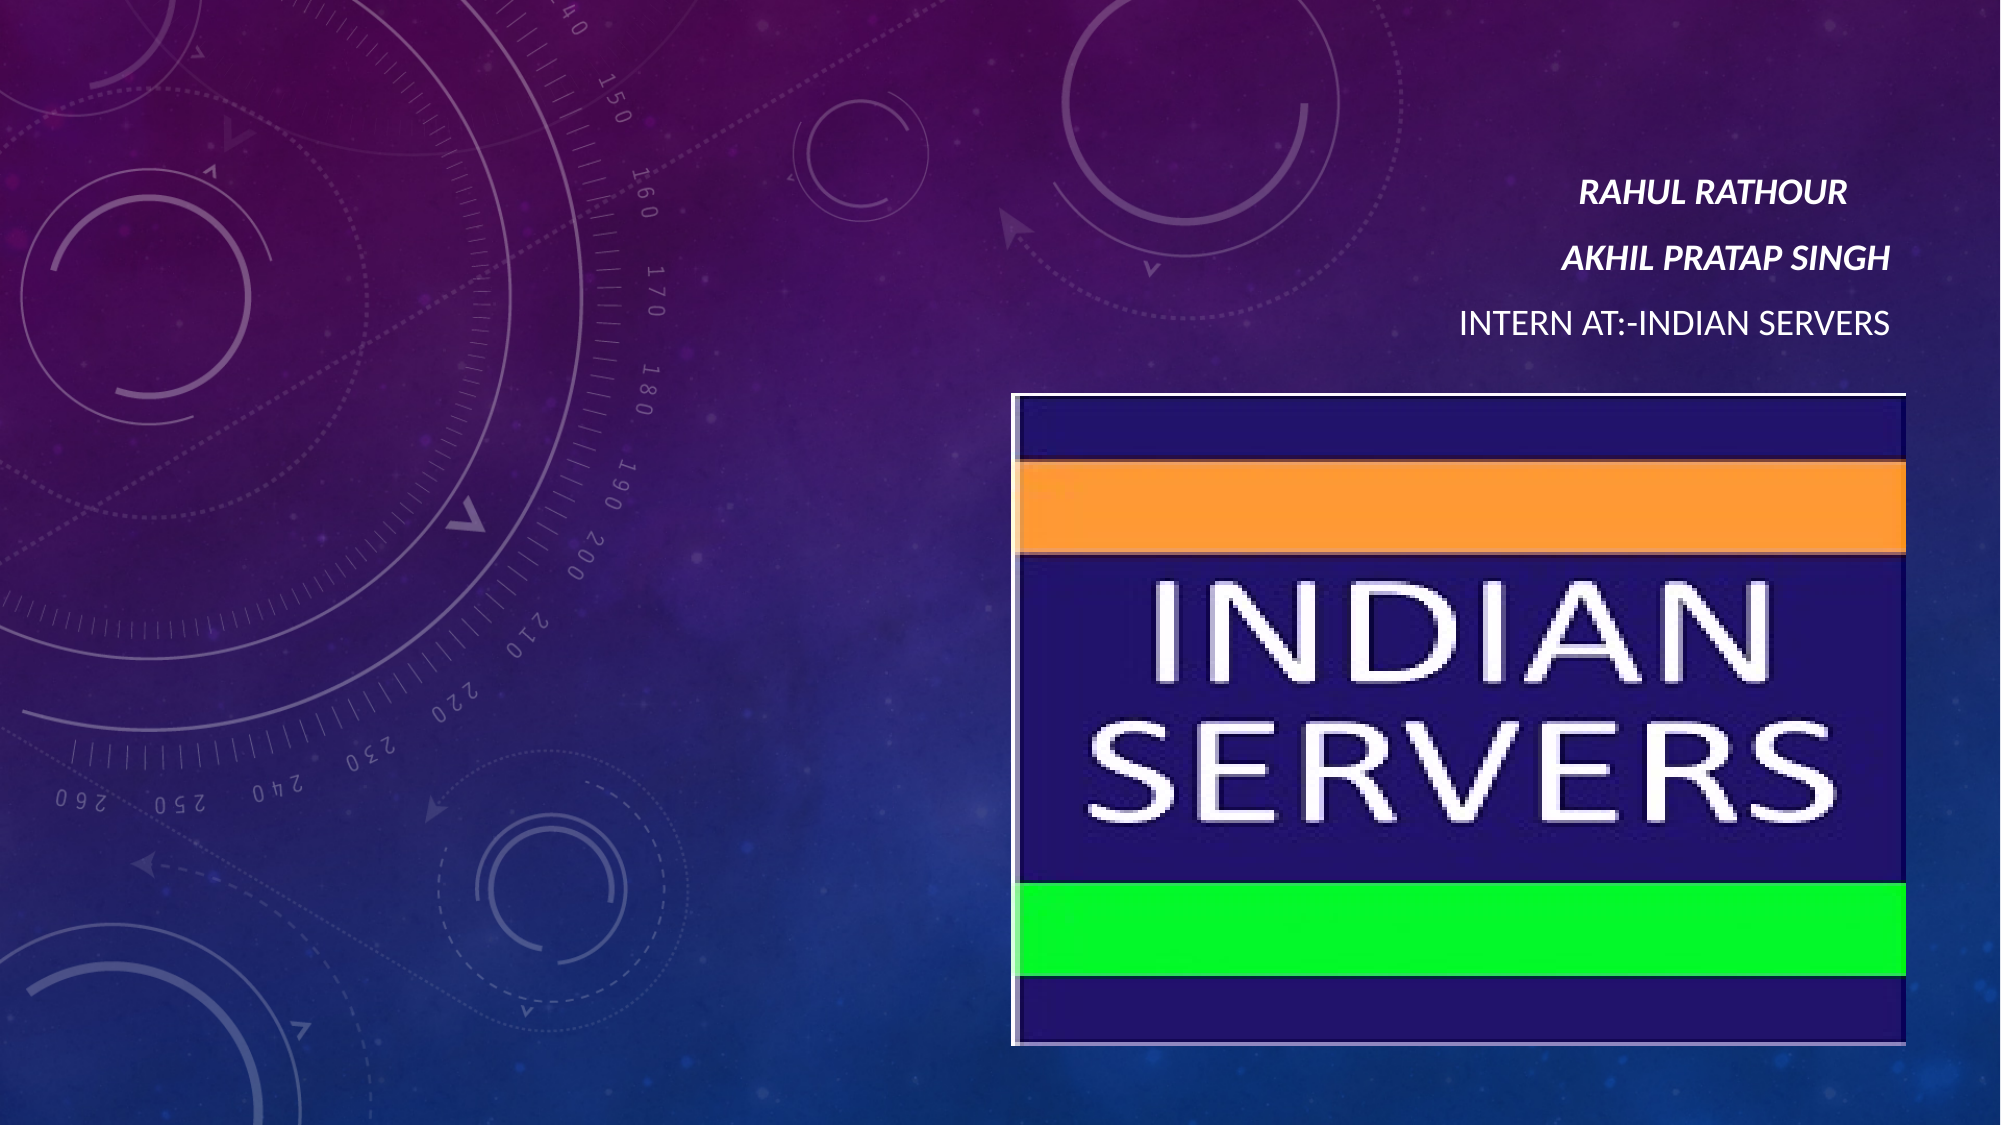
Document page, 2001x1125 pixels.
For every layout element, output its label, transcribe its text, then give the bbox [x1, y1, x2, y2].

title [650, 322, 1831, 720]
subtitle Rahul rathour Akhil pratap singh Intern at:-Indian Servers [725, 159, 1906, 390]
picture [0, 0, 2001, 1125]
